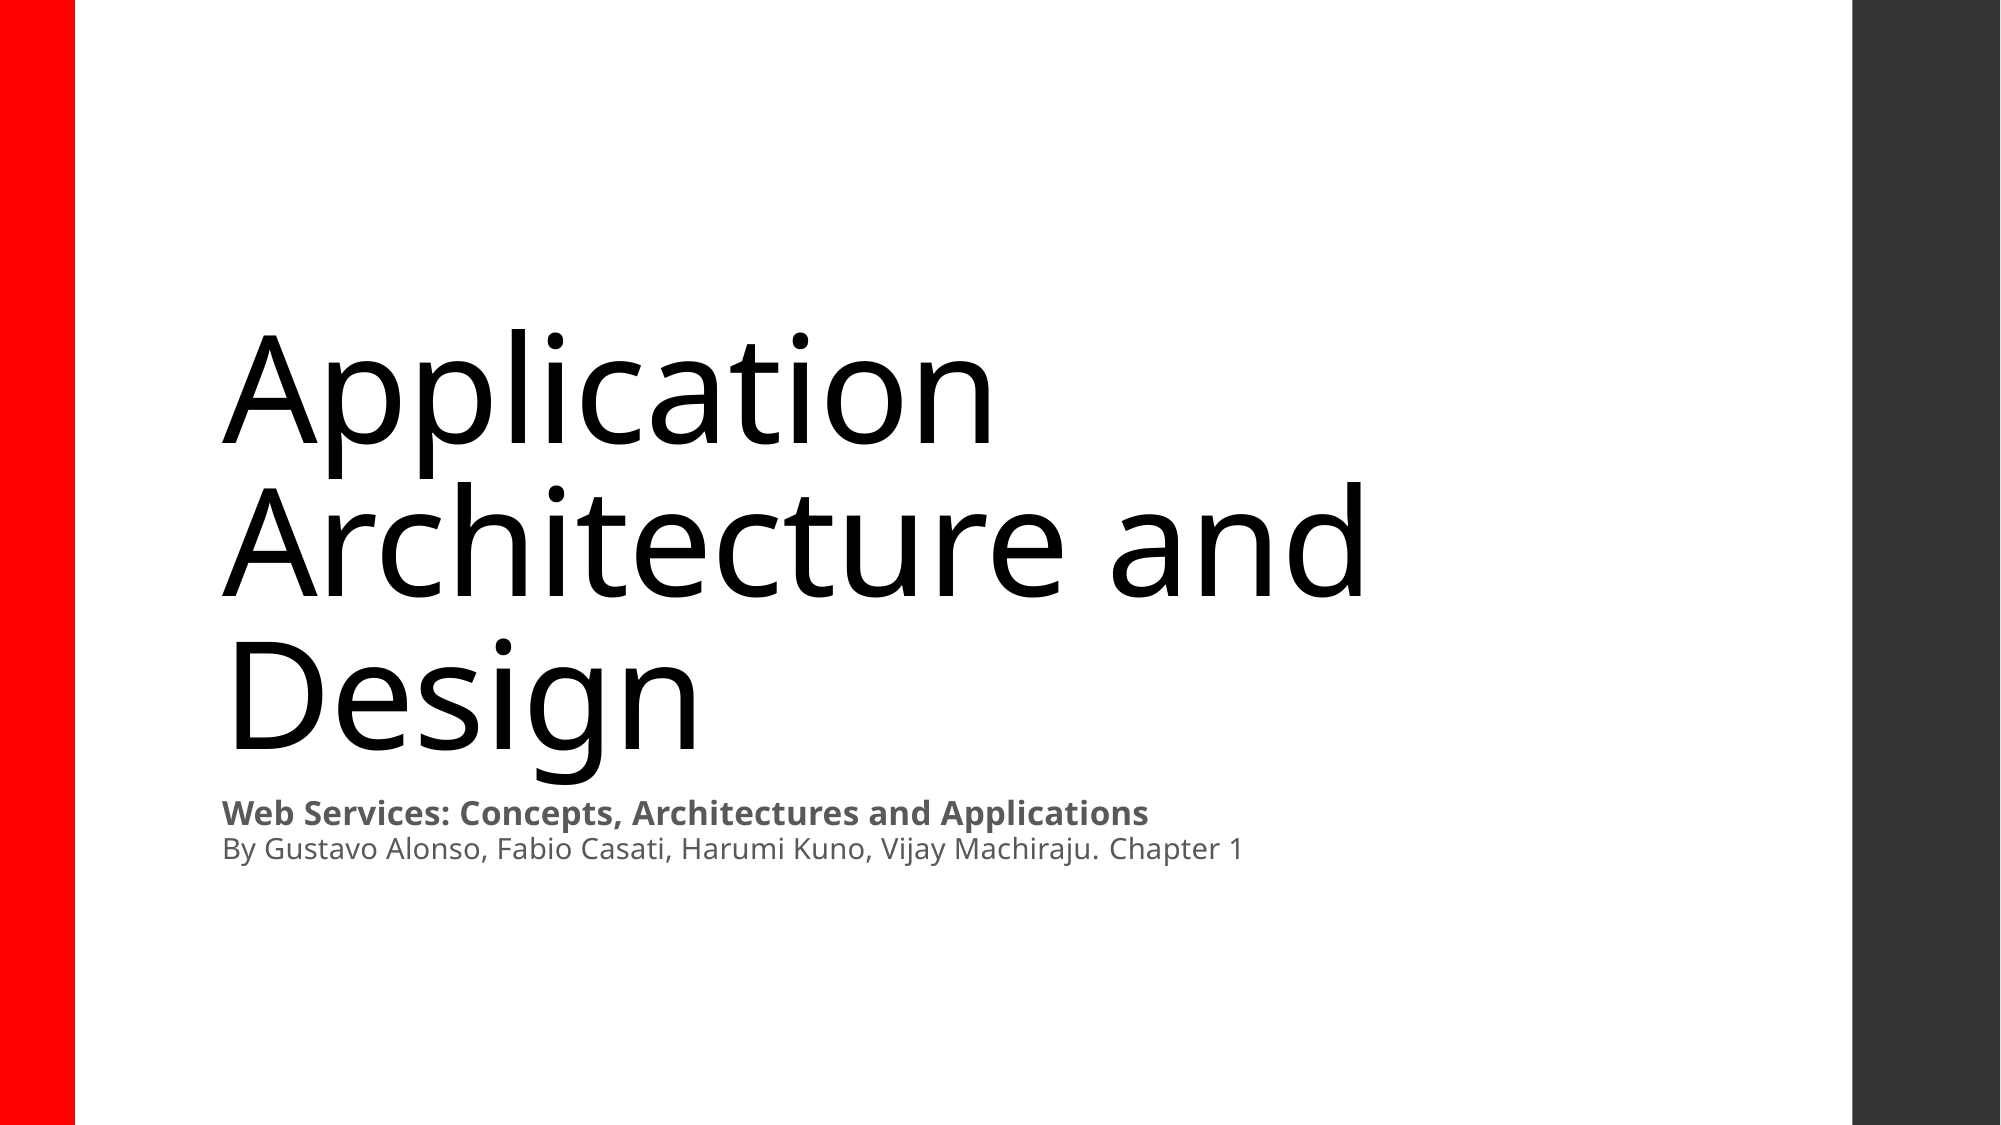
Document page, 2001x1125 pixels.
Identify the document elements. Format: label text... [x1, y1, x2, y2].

title Application Architecture and Design [206, 124, 1752, 787]
list Web Services: Concepts, Architectures and Applications By Gustavo Alonso, Fabio Casati, Harumi Kuno, Vijay Machiraju. Chapter 1 [206, 787, 1752, 1065]
